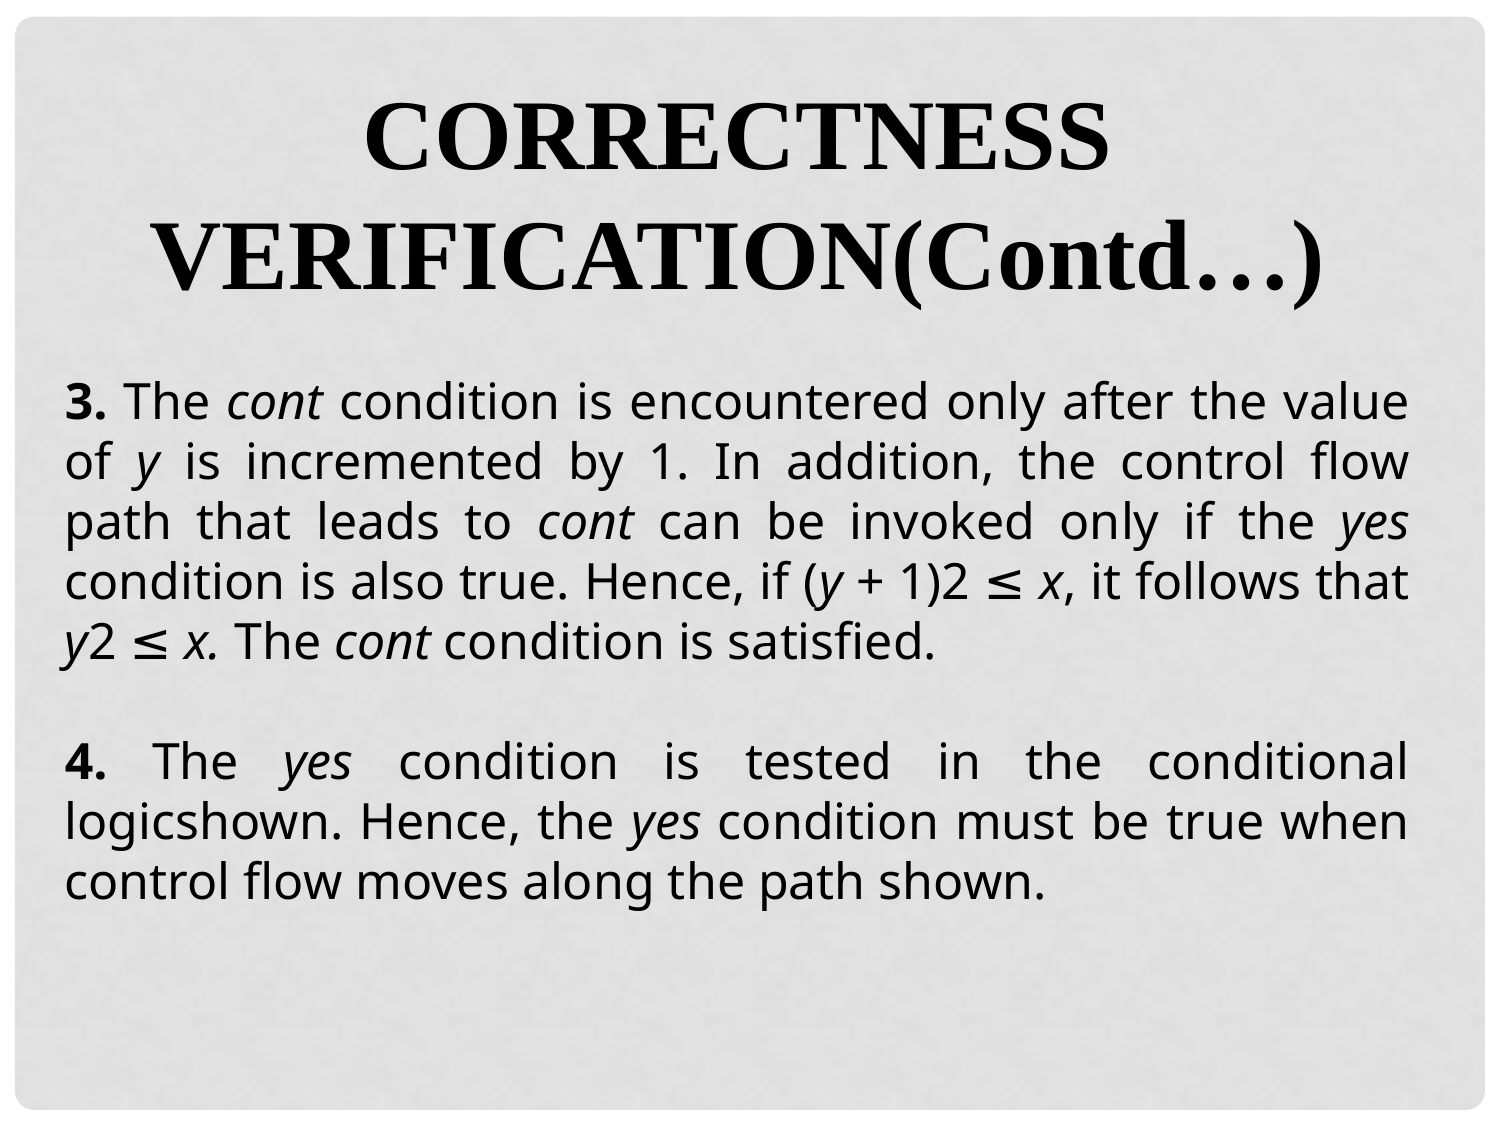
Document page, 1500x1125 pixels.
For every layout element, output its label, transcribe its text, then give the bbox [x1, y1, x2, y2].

text_box CORRECTNESS VERIFICATION(Contd…) 3. The cont condition is encountered only after the value of y is incremented by 1. In addition, the control flow path that leads to cont can be invoked only if the yes condition is also true. Hence, if (y + 1)2 ≤ x, it follows that y2 ≤ x. The cont condition is satisfied. 4. The yes condition is tested in the conditional logicshown. Hence, the yes condition must be true when control flow moves along the path shown. [50, 62, 1425, 1038]
